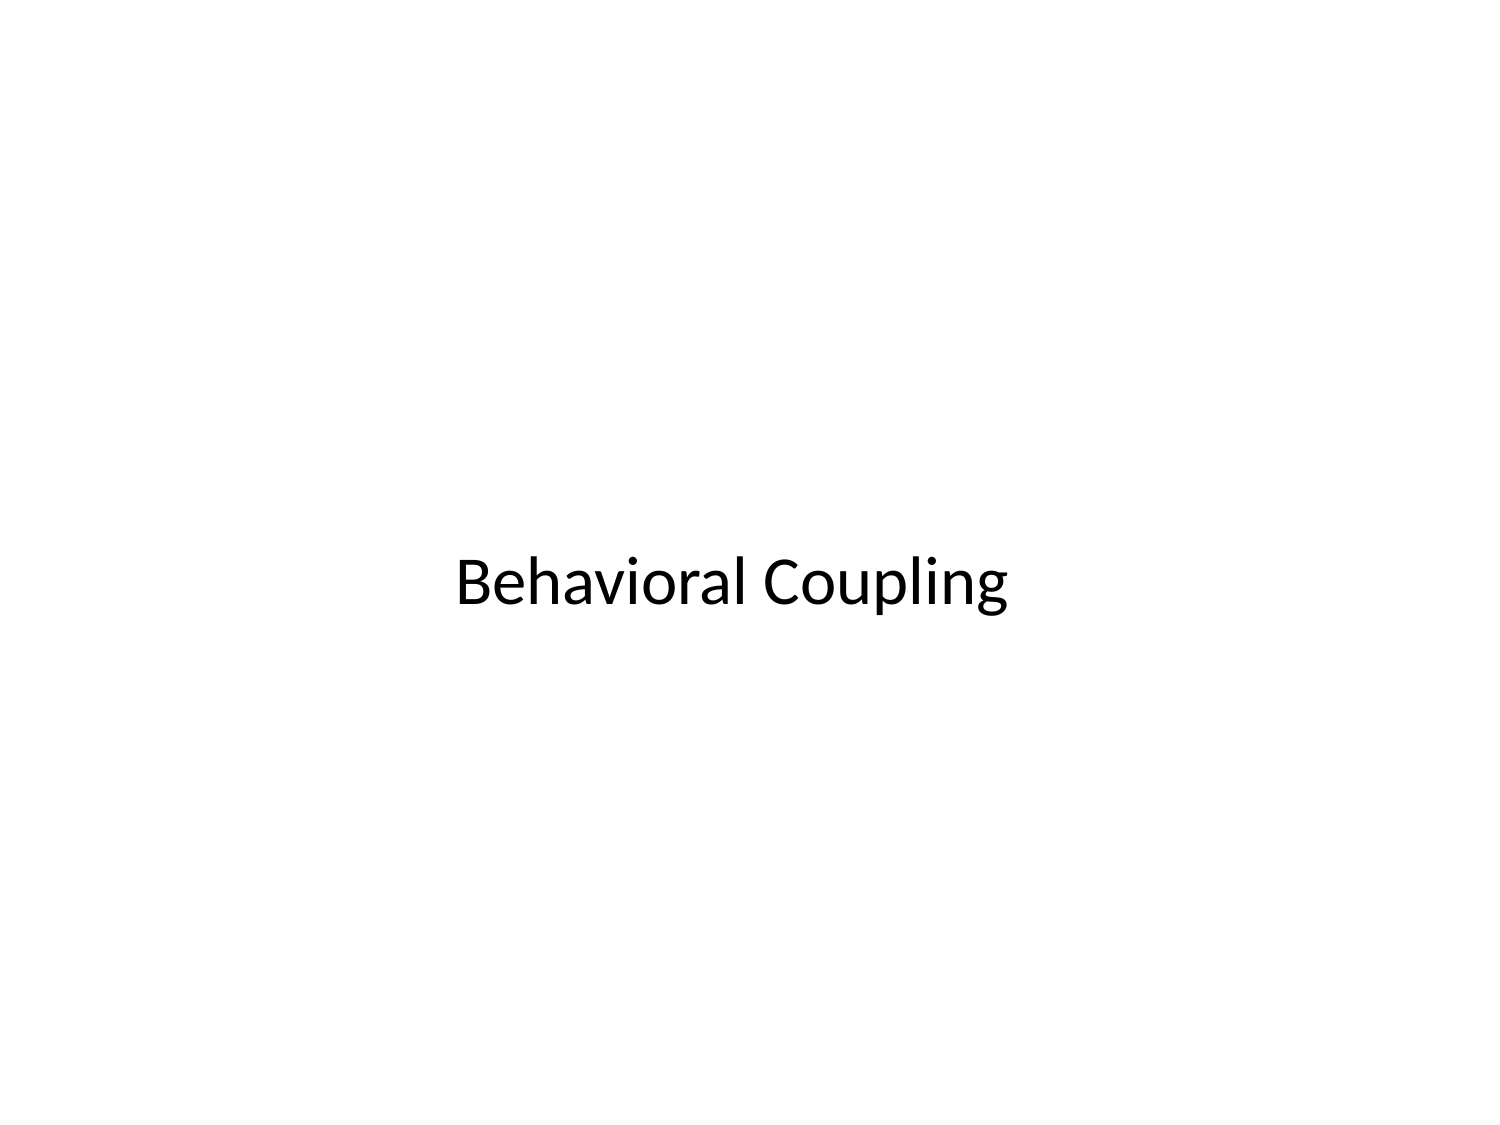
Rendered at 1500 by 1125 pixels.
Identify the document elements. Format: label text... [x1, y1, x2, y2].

text_box Behavioral Coupling [440, 528, 1089, 626]
